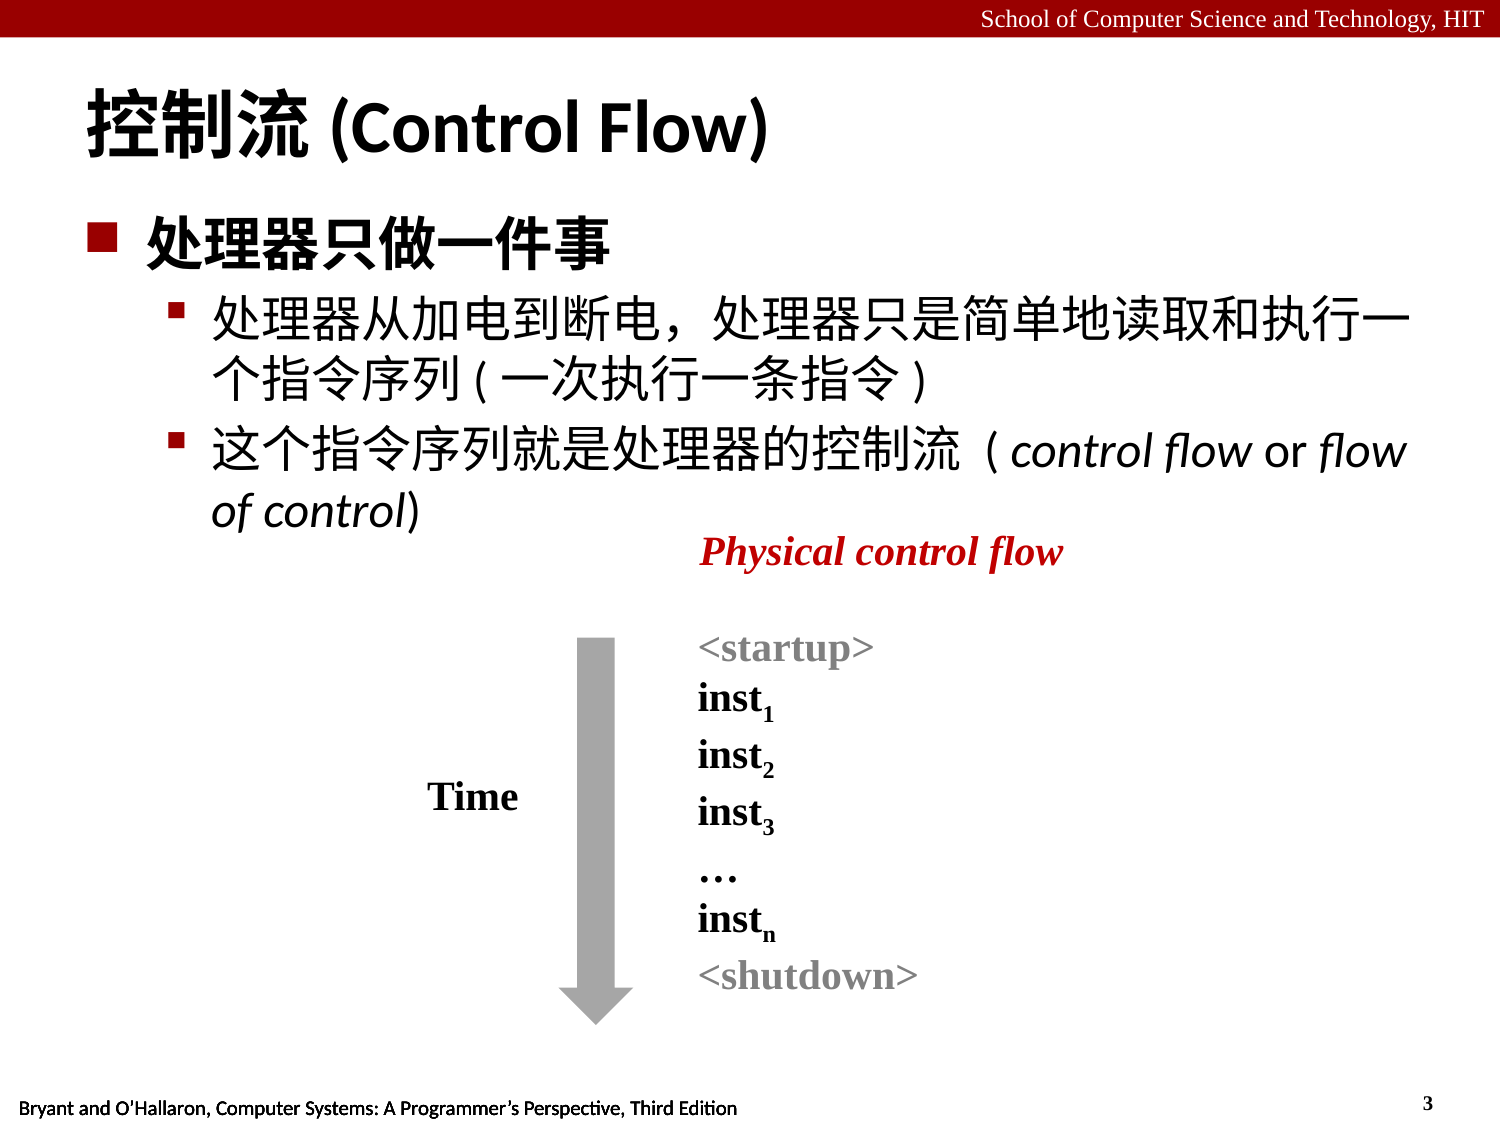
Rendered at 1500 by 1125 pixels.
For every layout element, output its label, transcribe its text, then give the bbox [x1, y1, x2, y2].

text_box Time [412, 761, 534, 827]
title 控制流(Control Flow) [70, 74, 1026, 170]
text_box [558, 637, 634, 1026]
list 处理器只做一件事 处理器从加电到断电，处理器只是简单地读取和执行一个指令序列(一次执行一条指令) 这个指令序列就是处理器的控制流 ( control flow or flow of control) [73, 199, 1436, 563]
text_box Physical control flow [684, 516, 1079, 582]
text_box <startup> inst1 inst2 inst3 … instn <shutdown> [682, 612, 935, 1005]
